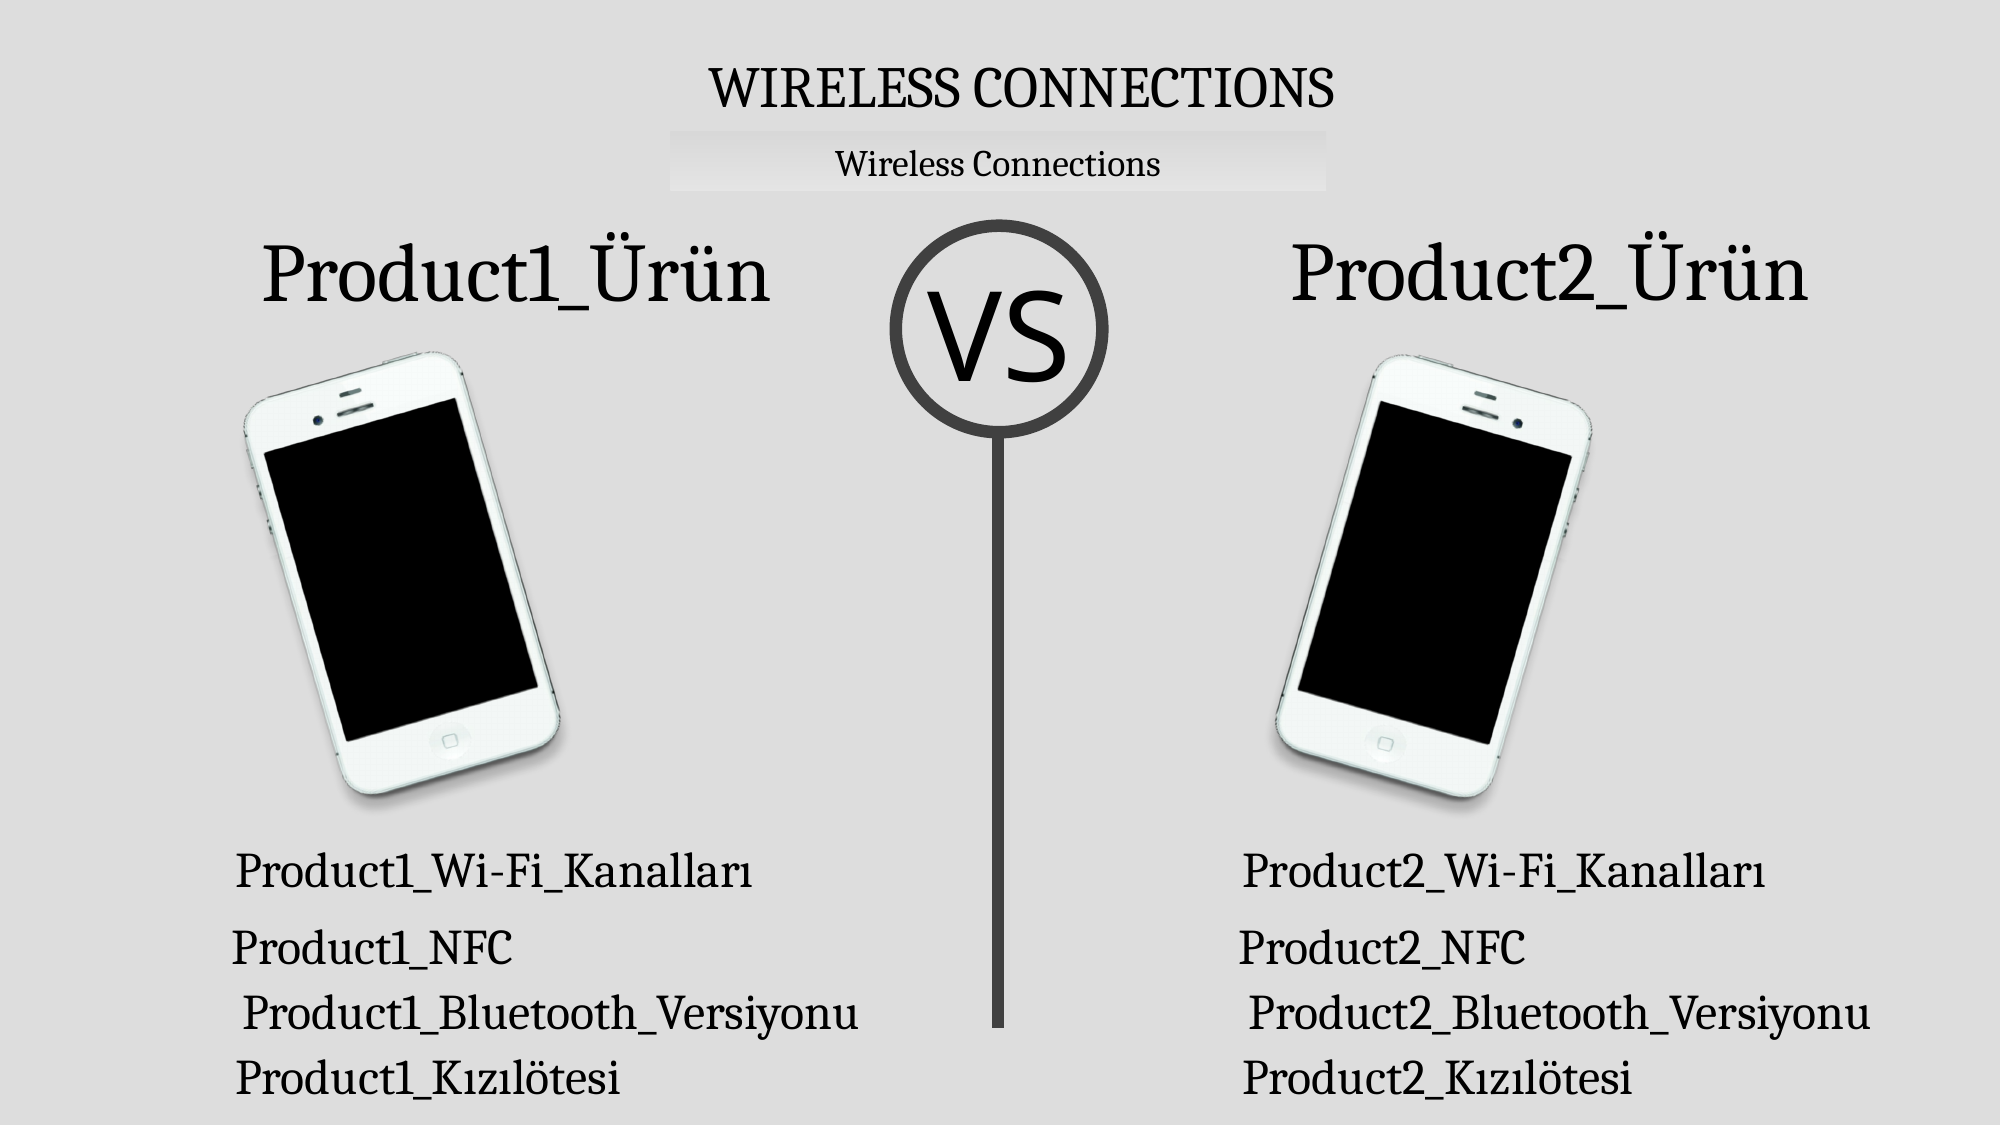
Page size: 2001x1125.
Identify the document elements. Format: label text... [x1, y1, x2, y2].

text_box Product1_Bluetooth_Versiyonu [227, 972, 875, 1047]
text_box Product1_Kızılötesi [220, 1037, 636, 1113]
text_box Wireless Connections [670, 131, 1327, 191]
text_box WIRELESS CONNECTIONS [672, 41, 1372, 127]
text_box Product1_Ürün [246, 210, 787, 326]
text_box Product2_Ürün [1275, 209, 1825, 325]
text_box Product1_NFC [216, 906, 529, 982]
text_box Product2_Bluetooth_Versiyonu [1234, 972, 1887, 1047]
picture [205, 326, 606, 830]
text_box Product2_Wi-Fi_Kanalları [1227, 830, 1782, 906]
picture [1229, 325, 1630, 830]
text_box Product2_Kızılötesi [1227, 1037, 1649, 1113]
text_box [895, 225, 1103, 829]
text_box Product2_NFC [1223, 906, 1542, 982]
text_box Product1_Wi-Fi_Kanalları [220, 830, 769, 906]
